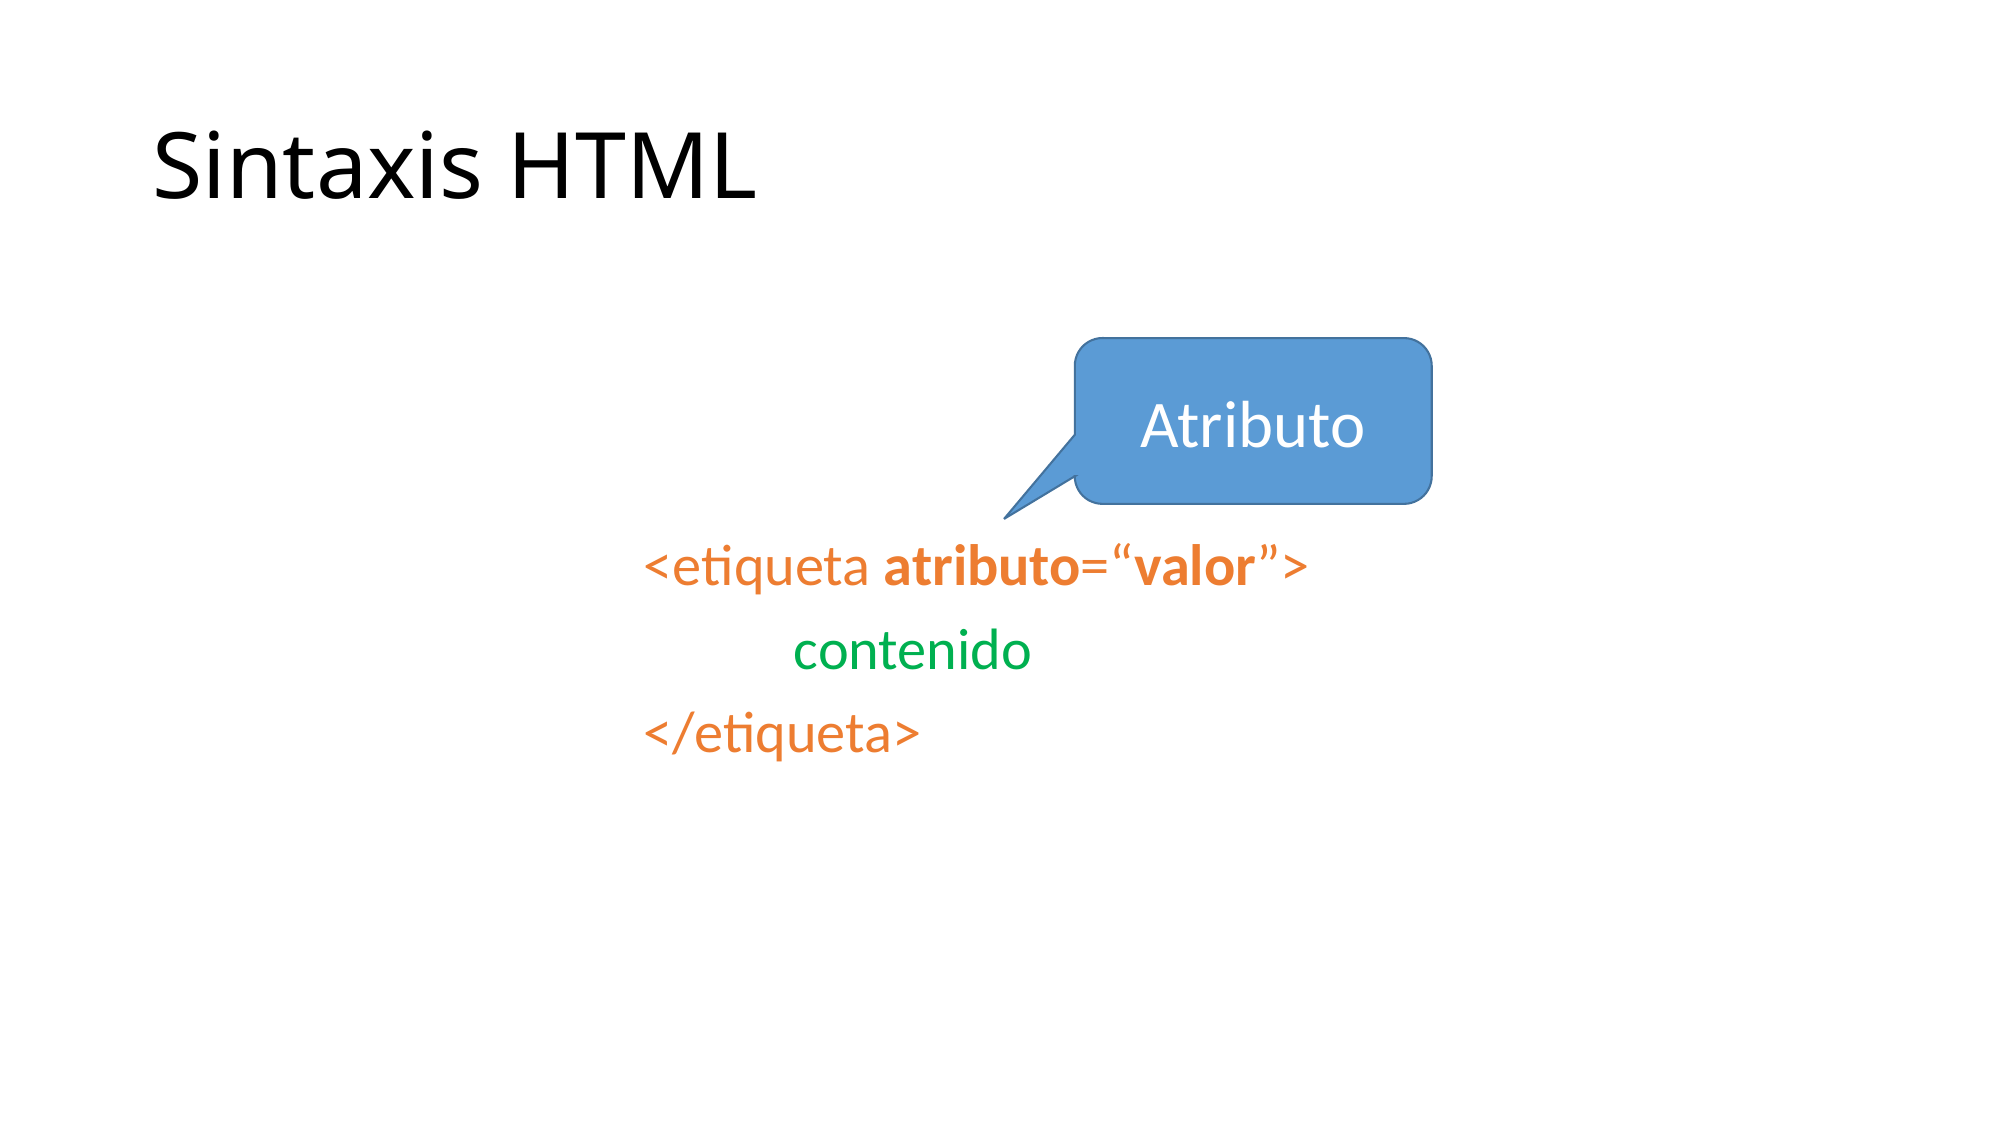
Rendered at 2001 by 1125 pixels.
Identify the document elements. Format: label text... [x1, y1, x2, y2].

list <etiqueta atributo=“valor”> contenido </etiqueta> [628, 527, 1370, 793]
title Sintaxis HTML [137, 59, 1863, 278]
text_box Atributo [1003, 336, 1433, 520]
